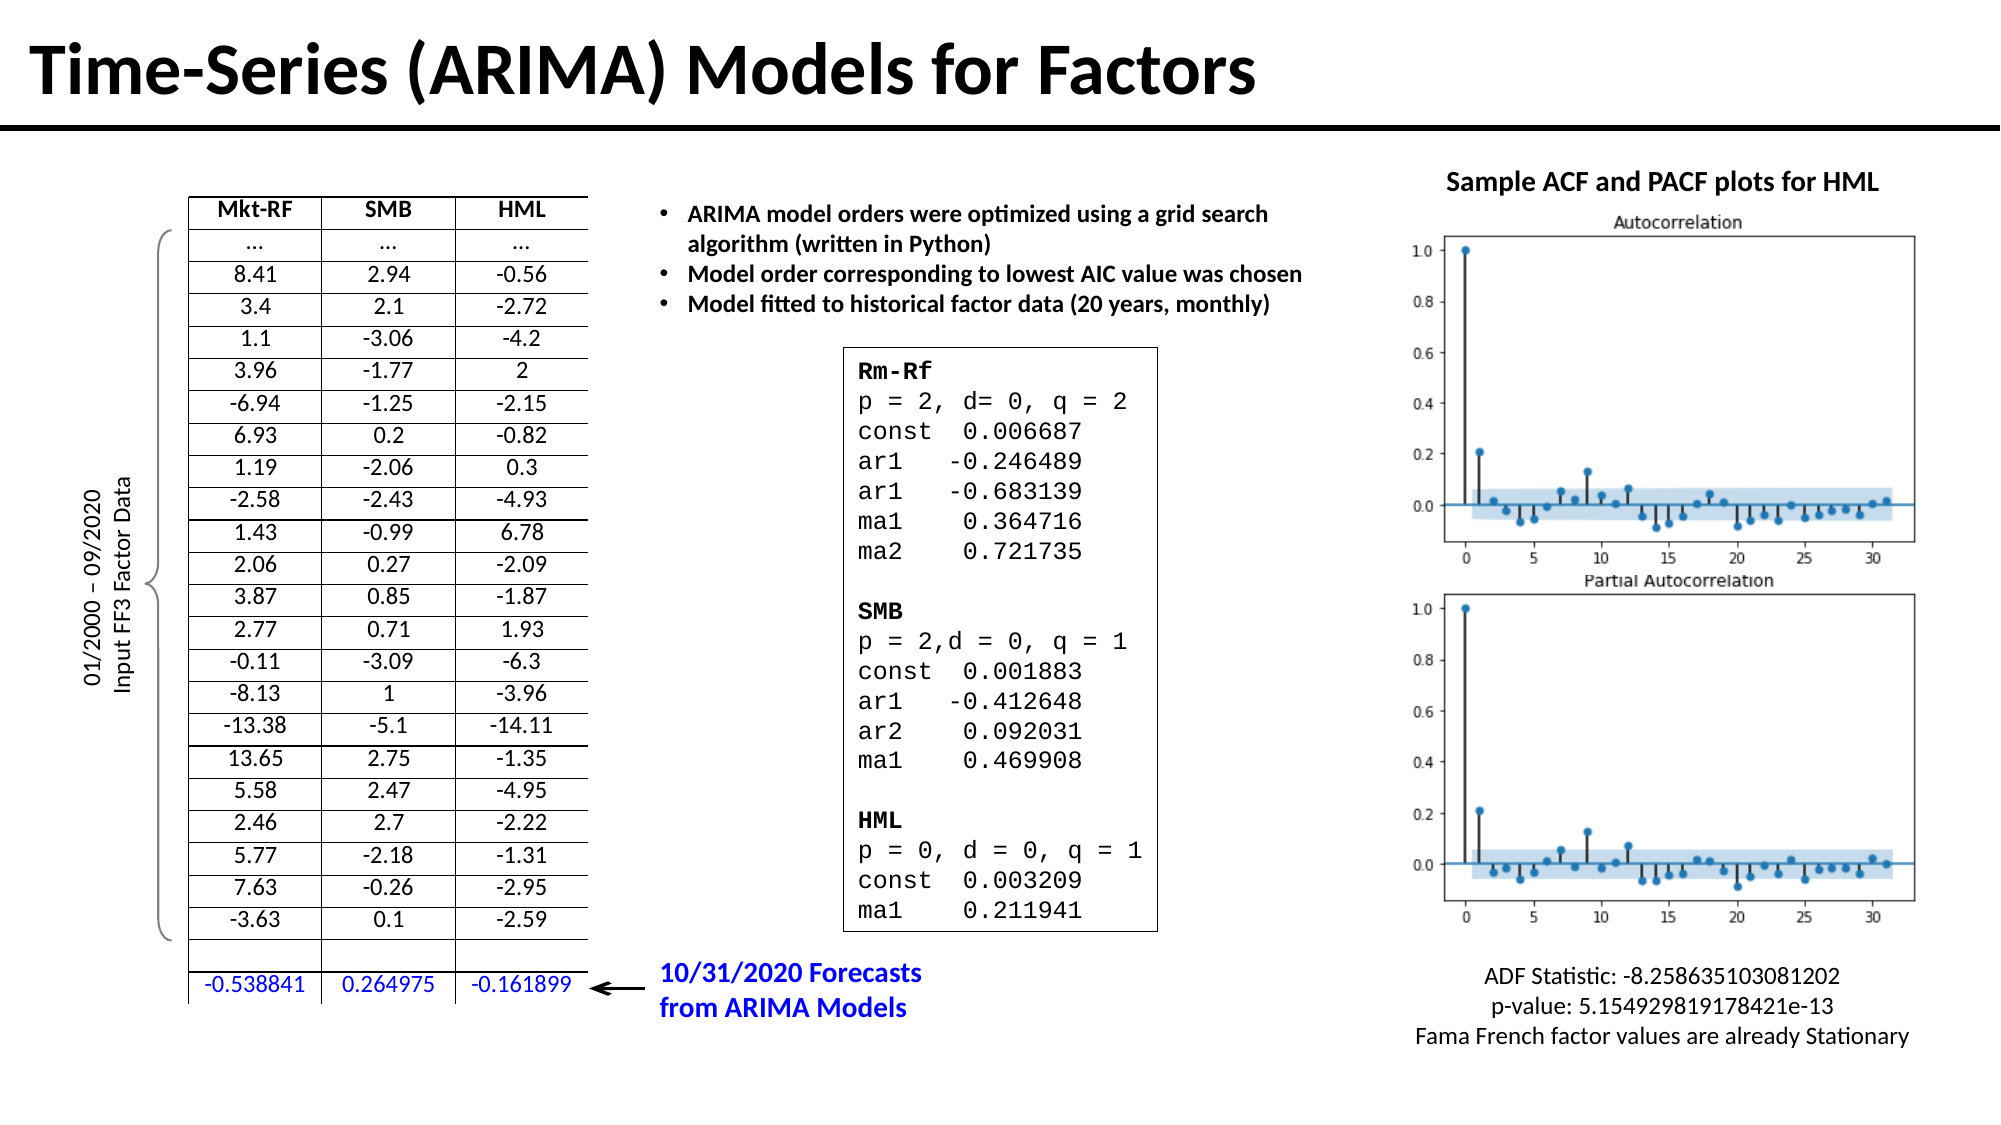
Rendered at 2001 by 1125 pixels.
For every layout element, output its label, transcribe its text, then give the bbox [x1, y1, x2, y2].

text_box Time-Series (ARIMA) Models for Factors [14, 12, 1740, 117]
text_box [187, 196, 590, 1005]
text_box ARIMA model orders were optimized using a grid search algorithm (written in Python) Model order corresponding to lowest AIC value was chosen Model fitted to historical factor data (20 years, monthly) [644, 190, 1357, 355]
text_box 01/2000 – 09/2020 Input FF3 Factor Data [67, 458, 143, 713]
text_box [1394, 155, 1932, 1058]
text_box [144, 229, 172, 942]
text_box Rm-Rf p = 2, d= 0, q = 2 const 0.006687 ar1 -0.246489 ar1 -0.683139 ma1 0.364716 ma2 0.721735 SMB p = 2,d = 0, q = 1 const 0.001883 ar1 -0.412648 ar2 0.092031 ma1 0.469908 HML p = 0, d = 0, q = 1 const 0.003209 ma1 0.211941 [843, 355, 1158, 932]
text_box 10/31/2020 Forecasts from ARIMA Models [644, 945, 995, 1031]
